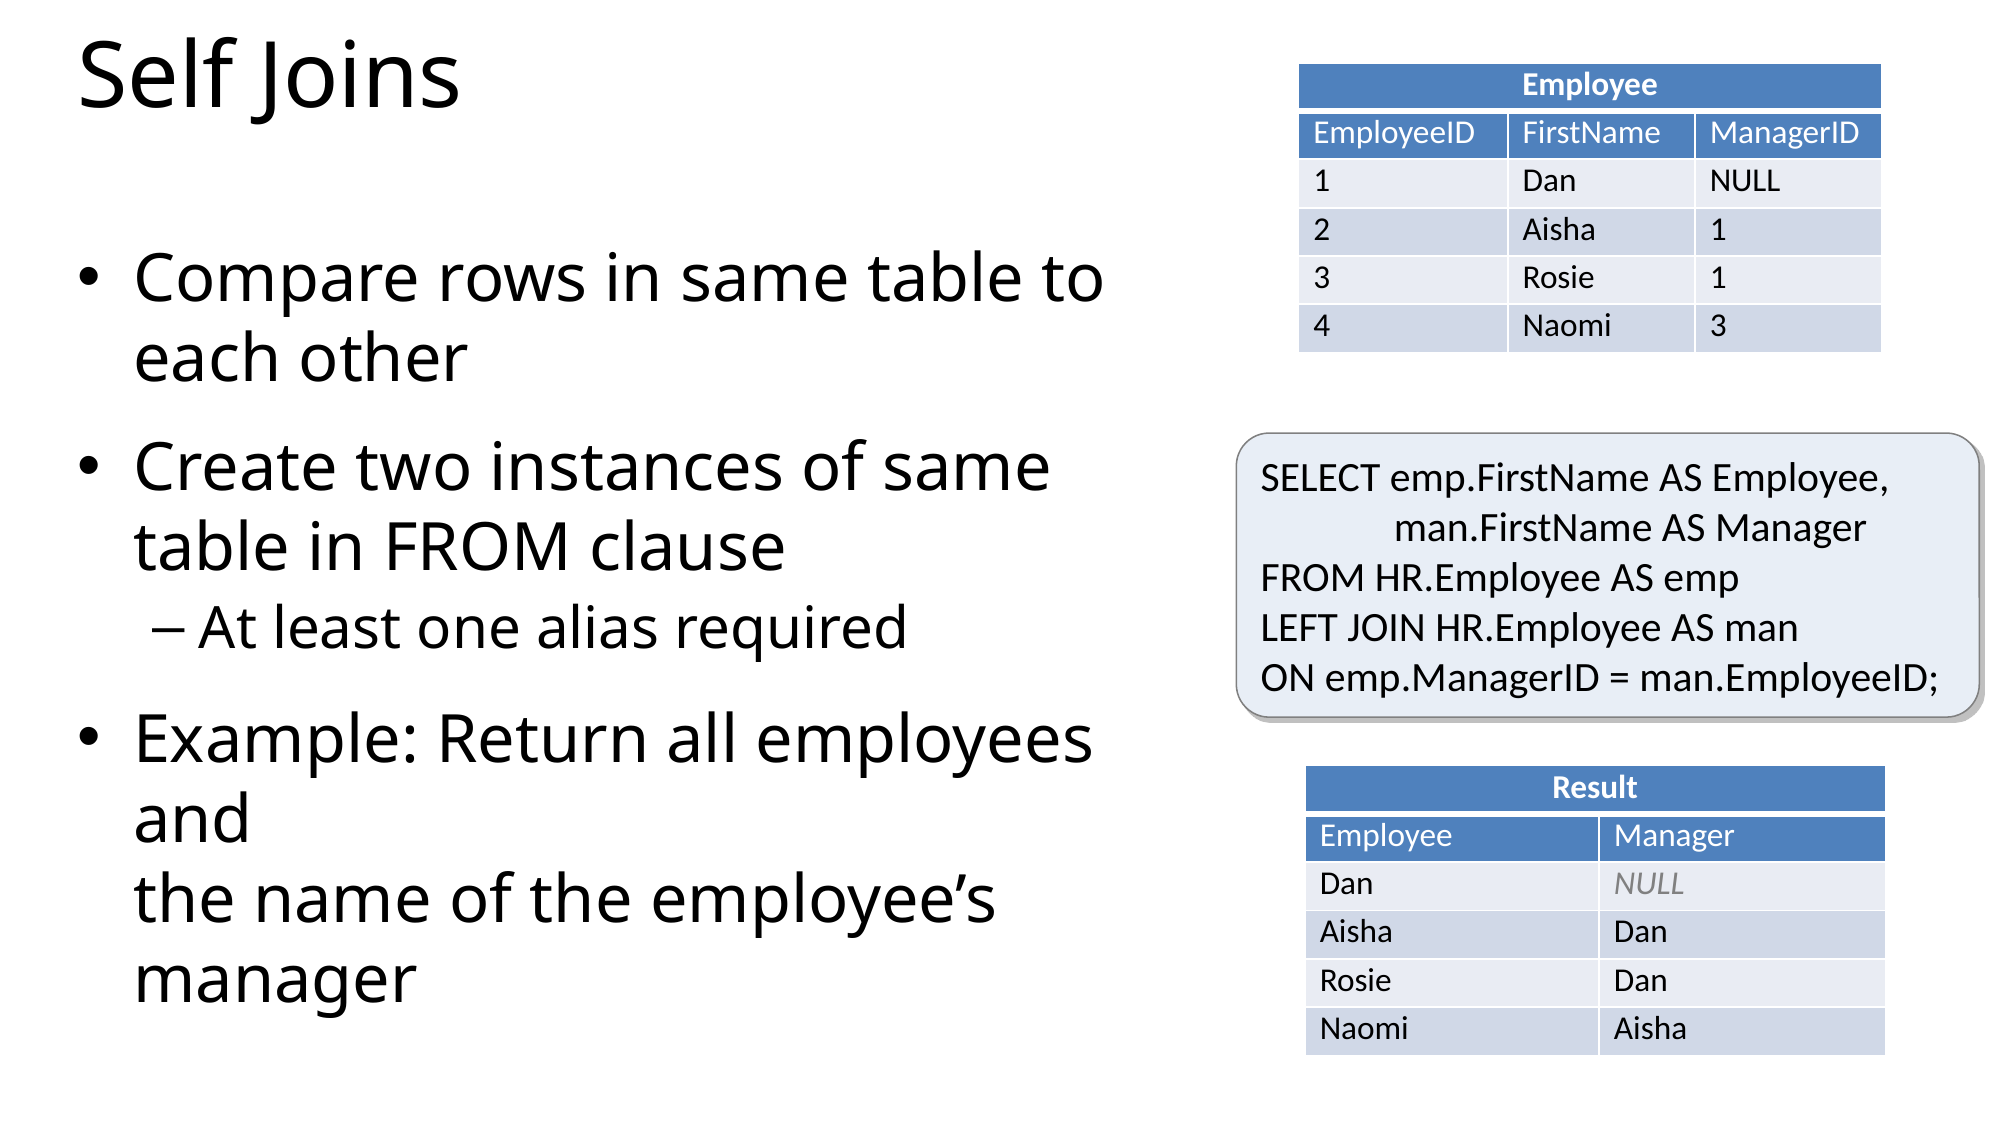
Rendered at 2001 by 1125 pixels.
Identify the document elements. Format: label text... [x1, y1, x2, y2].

table_cell Naomi [1509, 305, 1694, 352]
table_cell Aisha [1509, 209, 1694, 255]
table_cell 3 [1696, 305, 1881, 352]
table_cell ManagerID [1696, 114, 1881, 158]
table_cell Manager [1600, 817, 1885, 861]
table_cell Aisha [1600, 1008, 1885, 1055]
table_cell Aisha [1306, 911, 1598, 958]
table_cell 4 [1299, 305, 1507, 352]
table_cell NULL [1696, 160, 1881, 207]
table_cell EmployeeID [1299, 114, 1507, 158]
table_cell Rosie [1509, 257, 1694, 303]
table_cell Dan [1600, 911, 1885, 958]
table_cell Rosie [1306, 960, 1598, 1006]
table_cell Naomi [1306, 1008, 1598, 1055]
text_box SELECT emp.FirstName AS Employee, man.FirstName AS Manager FROM HR.Employee AS emp LEFT JOIN HR.Employee AS man ON emp.ManagerID = man.EmployeeID; [1236, 433, 1980, 718]
table_header Result [1306, 766, 1885, 811]
table_cell Dan [1509, 160, 1694, 207]
list Compare rows in same table to each other Create two instances of same table in FROM clause At least one alias required Example: Return all employees and the name of the employee’s manager [62, 227, 1172, 1096]
table_cell Dan [1600, 960, 1885, 1006]
table_cell Employee [1306, 817, 1598, 861]
table_cell 3 [1299, 257, 1507, 303]
table_cell 1 [1696, 209, 1881, 255]
table_cell 1 [1696, 257, 1881, 303]
table_cell Dan [1306, 863, 1598, 910]
table_header Employee [1299, 64, 1881, 108]
table_cell 2 [1299, 209, 1507, 255]
title Self Joins [62, 29, 1953, 205]
table_cell 1 [1299, 160, 1507, 207]
table_cell FirstName [1509, 114, 1694, 158]
table_cell NULL [1600, 863, 1885, 910]
